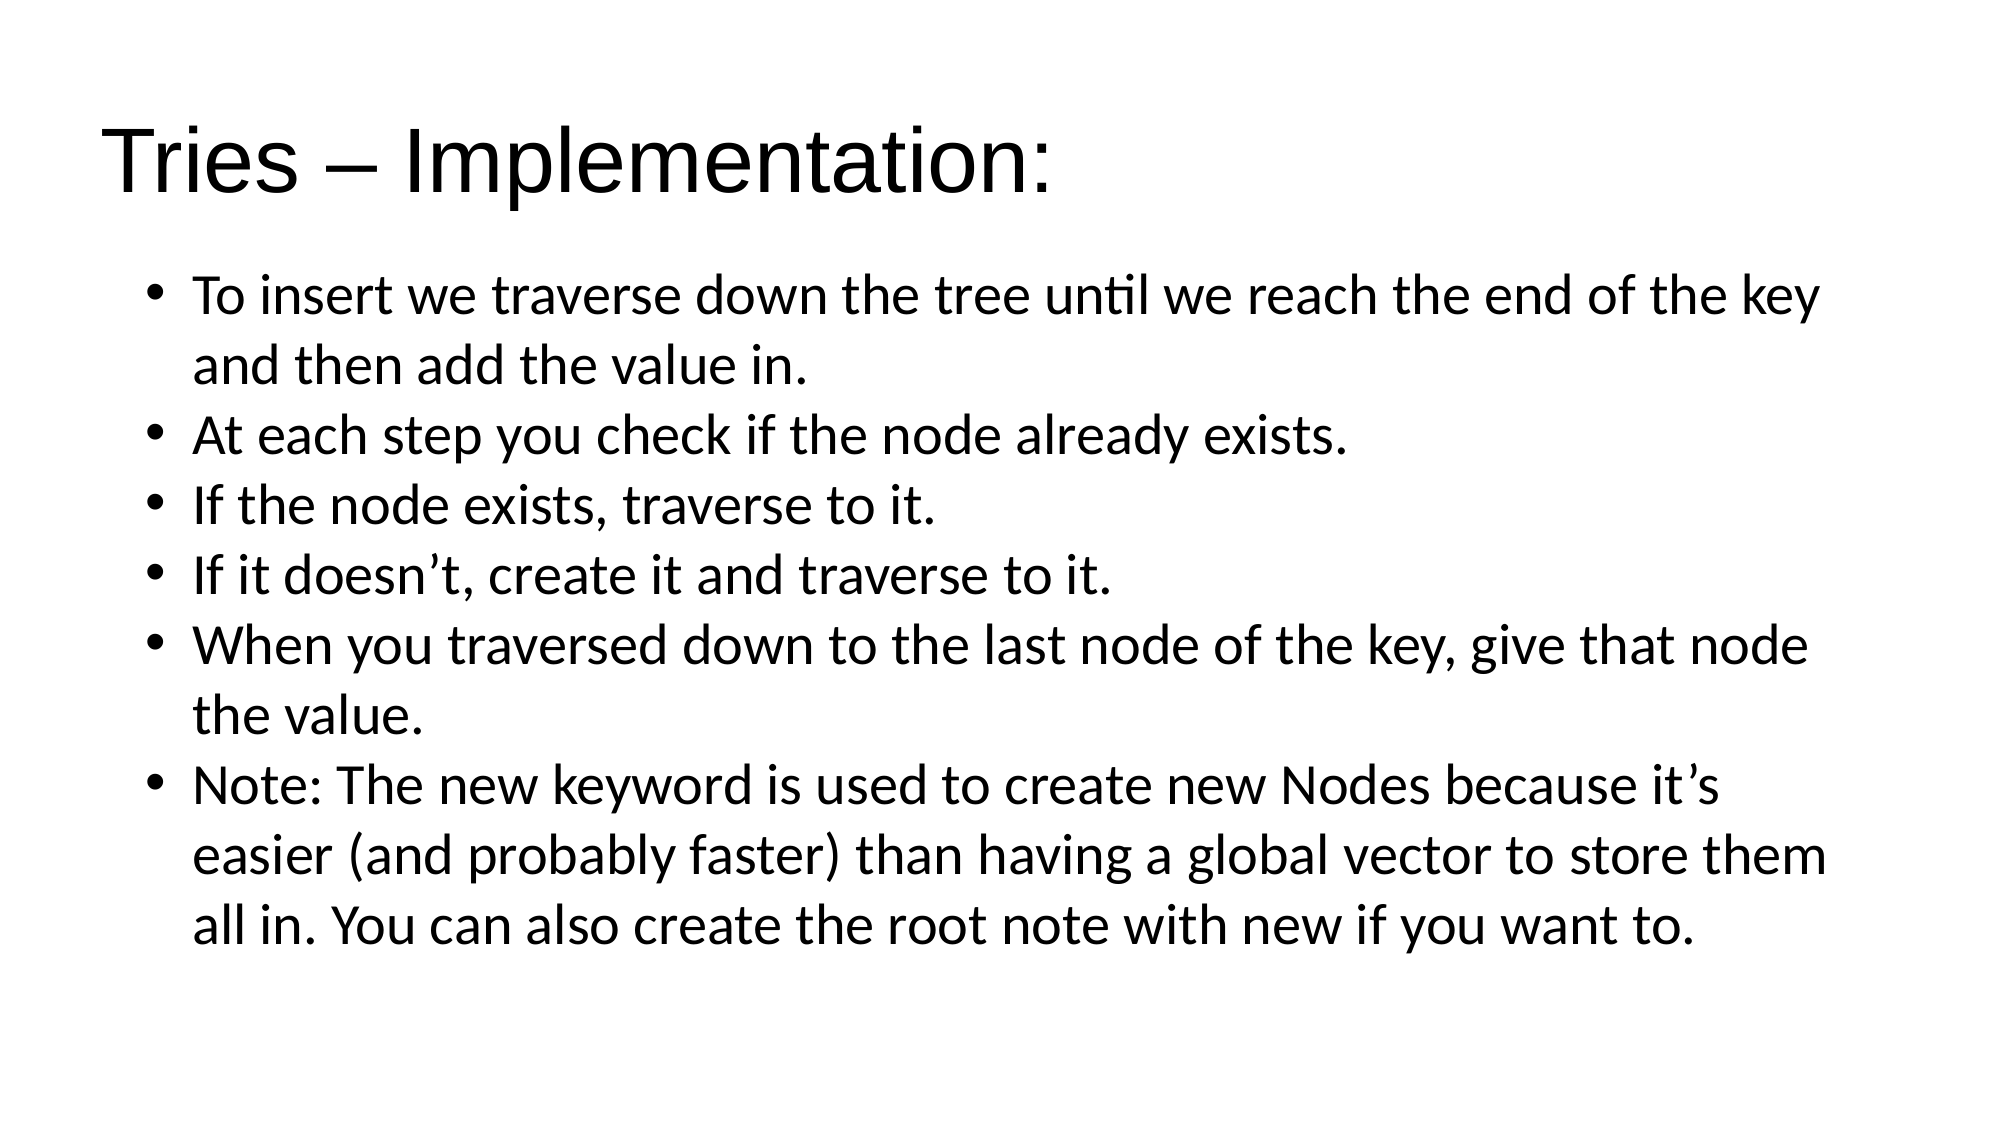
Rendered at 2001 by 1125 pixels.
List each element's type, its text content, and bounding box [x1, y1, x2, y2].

text_box Tries – Implementation: [85, 93, 1086, 219]
text_box To insert we traverse down the tree until we reach the end of the key and then add the value in. At each step you check if the node already exists. If the node exists, traverse to it. If it doesn’t, create it and traverse to it. When you traversed down to the last node of the key, give that node the value. Note: The new keyword is used to create new Nodes because it’s easier (and probably faster) than having a global vector to store them all in. You can also create the root note with new if you want to. [130, 249, 1871, 964]
